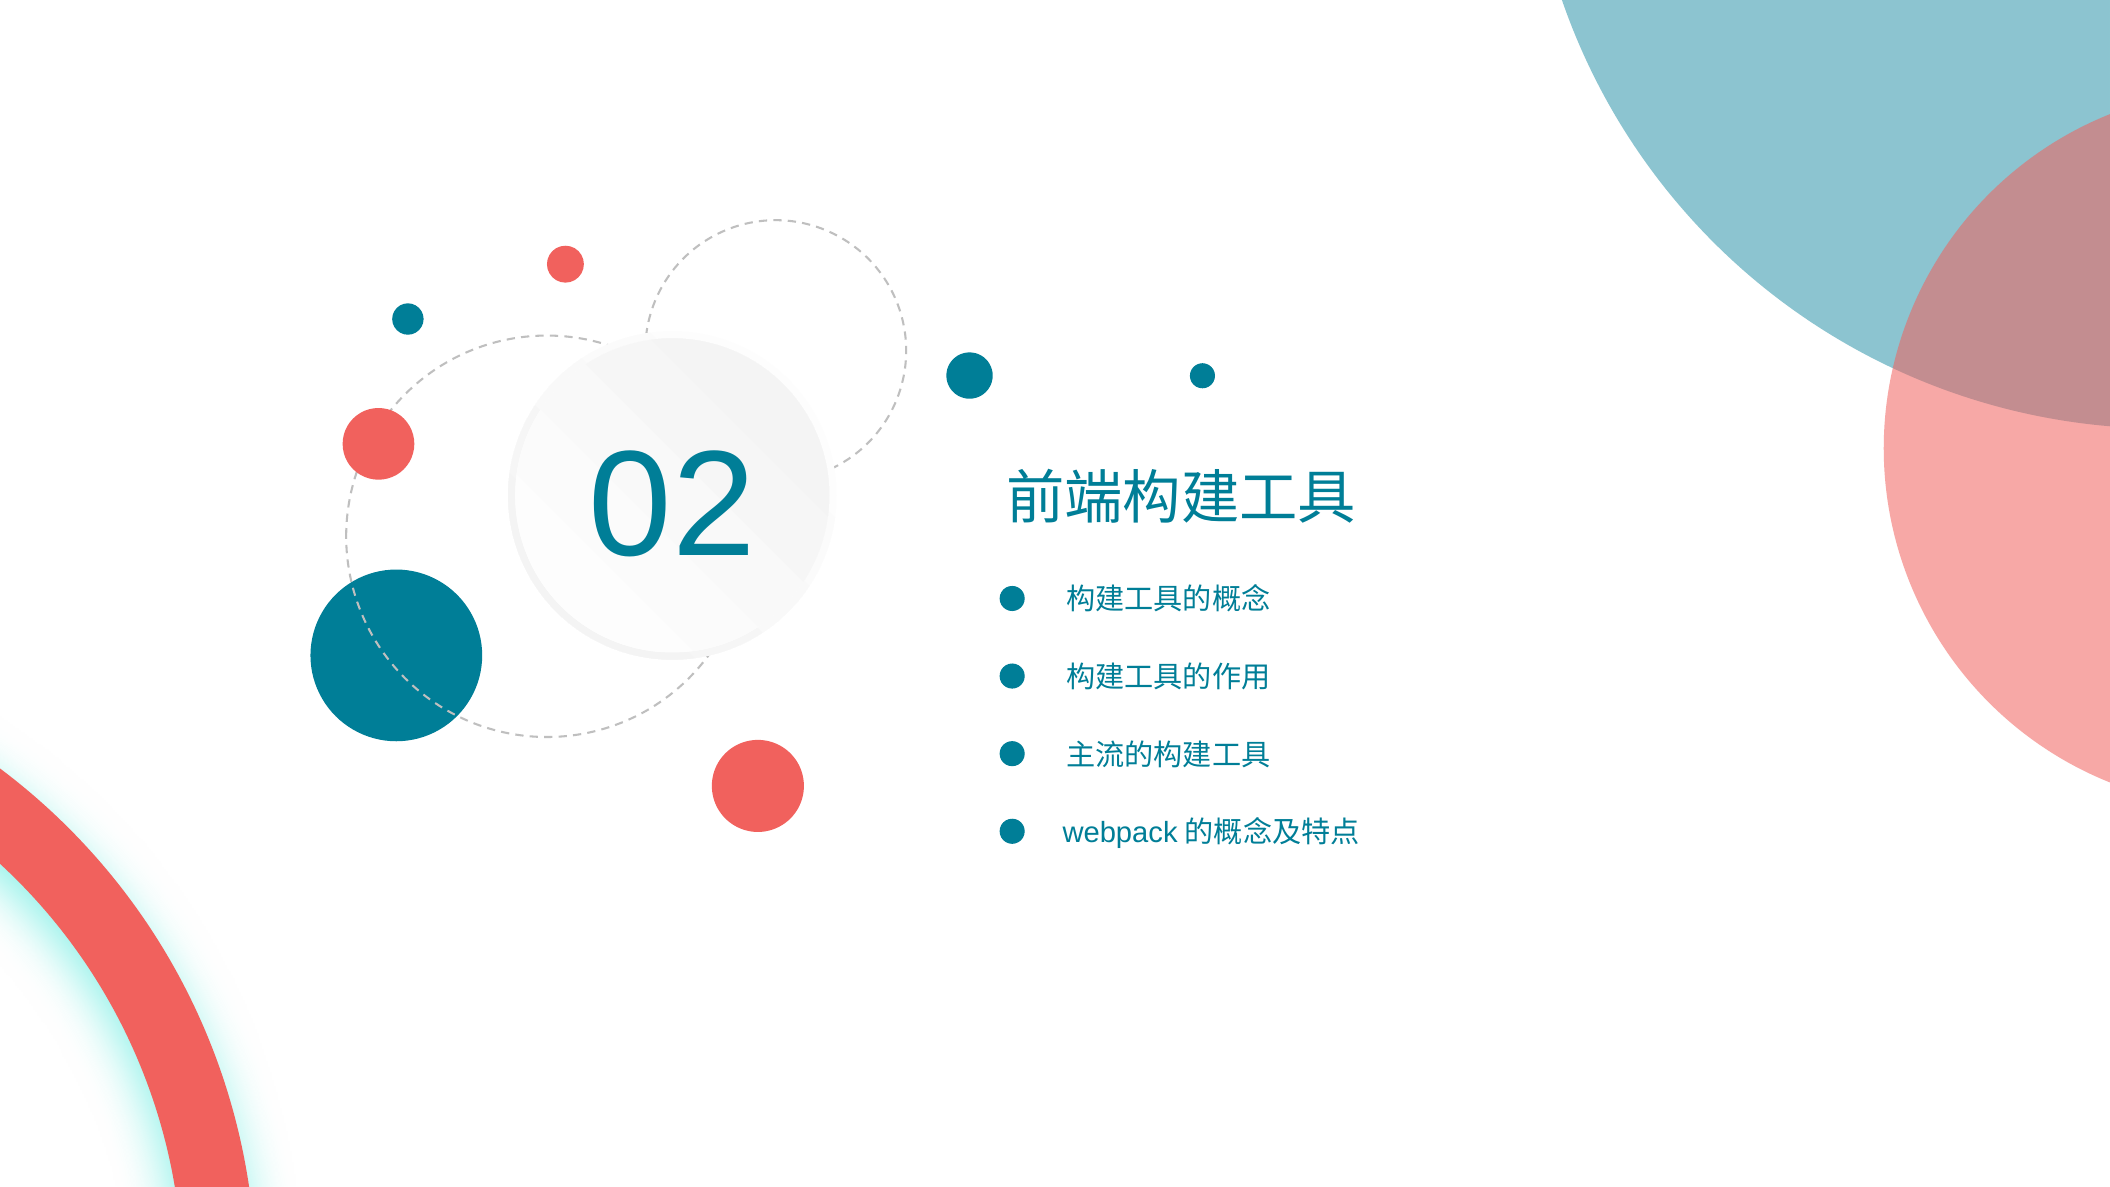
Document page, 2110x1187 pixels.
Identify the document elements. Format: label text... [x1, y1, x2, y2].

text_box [342, 407, 415, 480]
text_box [508, 331, 837, 660]
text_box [546, 245, 584, 283]
text_box [0, 767, 251, 1187]
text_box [392, 303, 424, 335]
text_box 主流的构建工具 [1051, 728, 1286, 779]
text_box 构建工具的概念 [1051, 573, 1286, 623]
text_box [999, 741, 1025, 767]
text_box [946, 352, 993, 399]
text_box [999, 663, 1025, 689]
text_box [999, 818, 1025, 844]
text_box 构建工具的作用 [1051, 650, 1286, 701]
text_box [999, 585, 1025, 612]
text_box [1189, 363, 1215, 389]
text_box [1882, 113, 2110, 784]
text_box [711, 739, 804, 832]
text_box [645, 219, 908, 467]
text_box 前端构建工具 [991, 452, 1710, 538]
text_box [345, 338, 705, 739]
text_box webpack的概念及特点 [1047, 806, 1376, 856]
text_box [1560, 0, 2110, 369]
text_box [310, 569, 483, 742]
